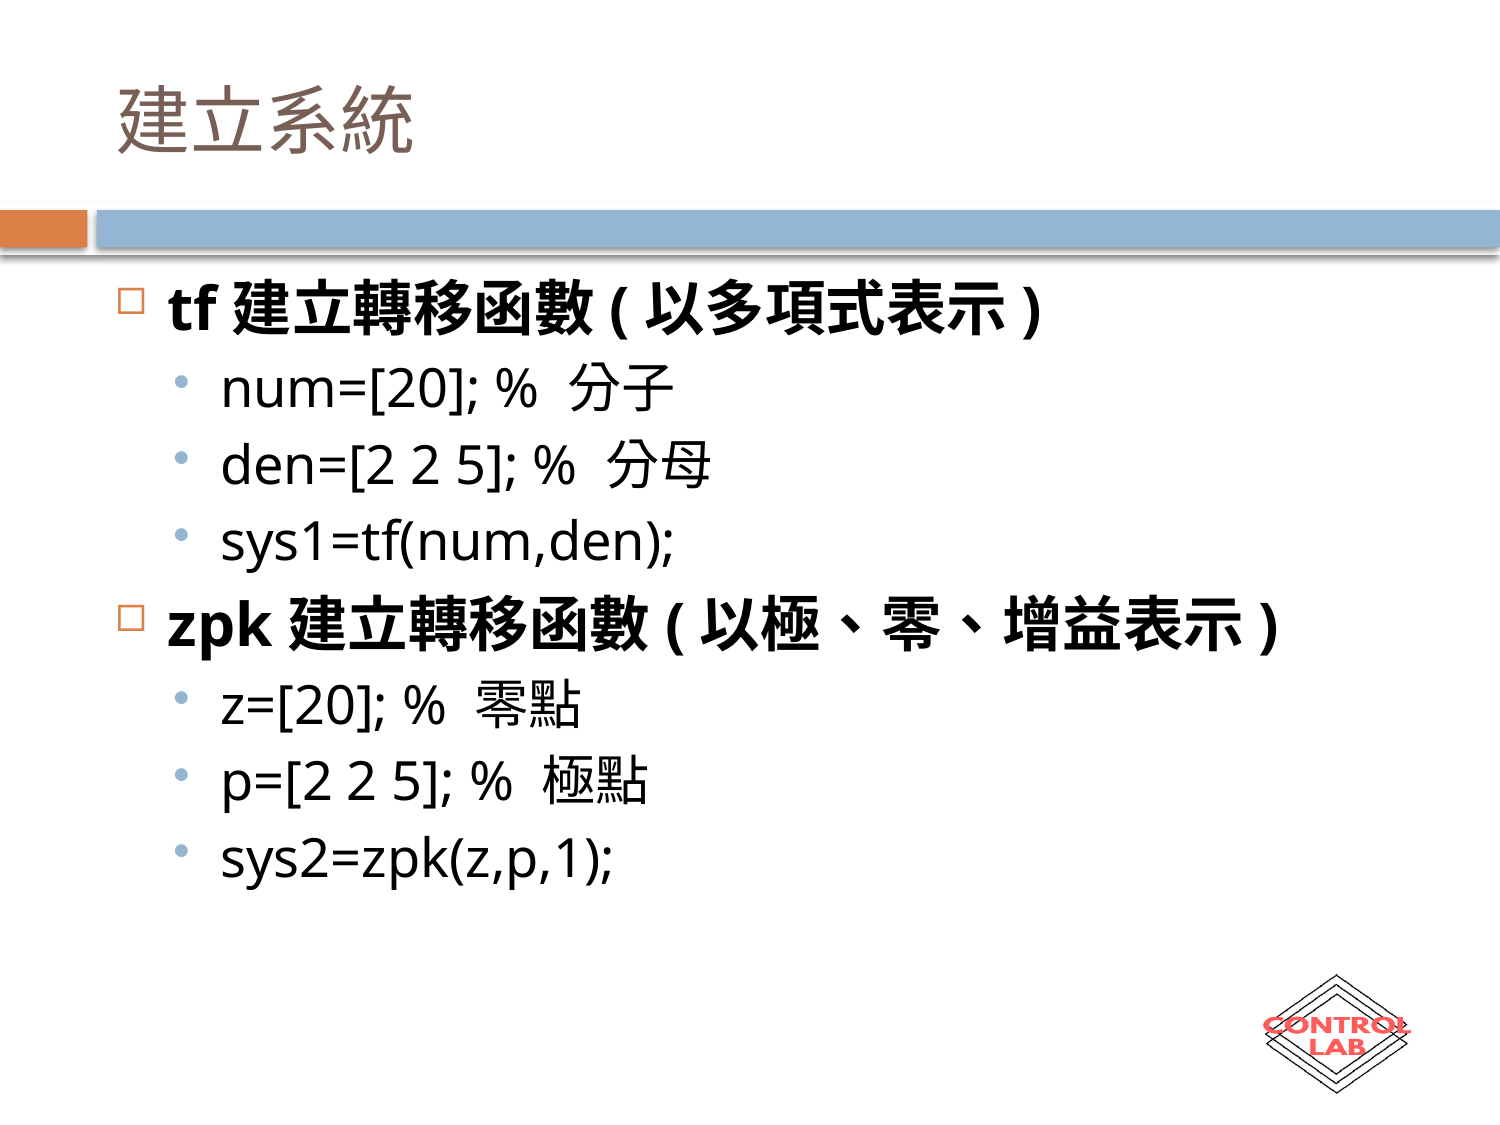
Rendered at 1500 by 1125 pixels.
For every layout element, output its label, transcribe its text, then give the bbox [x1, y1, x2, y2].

title 建立系統 [100, 37, 1438, 200]
list tf建立轉移函數(以多項式表示) num=[20]; % 分子 den=[2 2 5]; % 分母 sys1=tf(num,den); zpk建立轉移函數(以極、零、增益表示) z=[20]; % 零點 p=[2 2 5]; % 極點 sys2=zpk(z,p,1); [100, 262, 1438, 1000]
picture [1217, 939, 1471, 1118]
